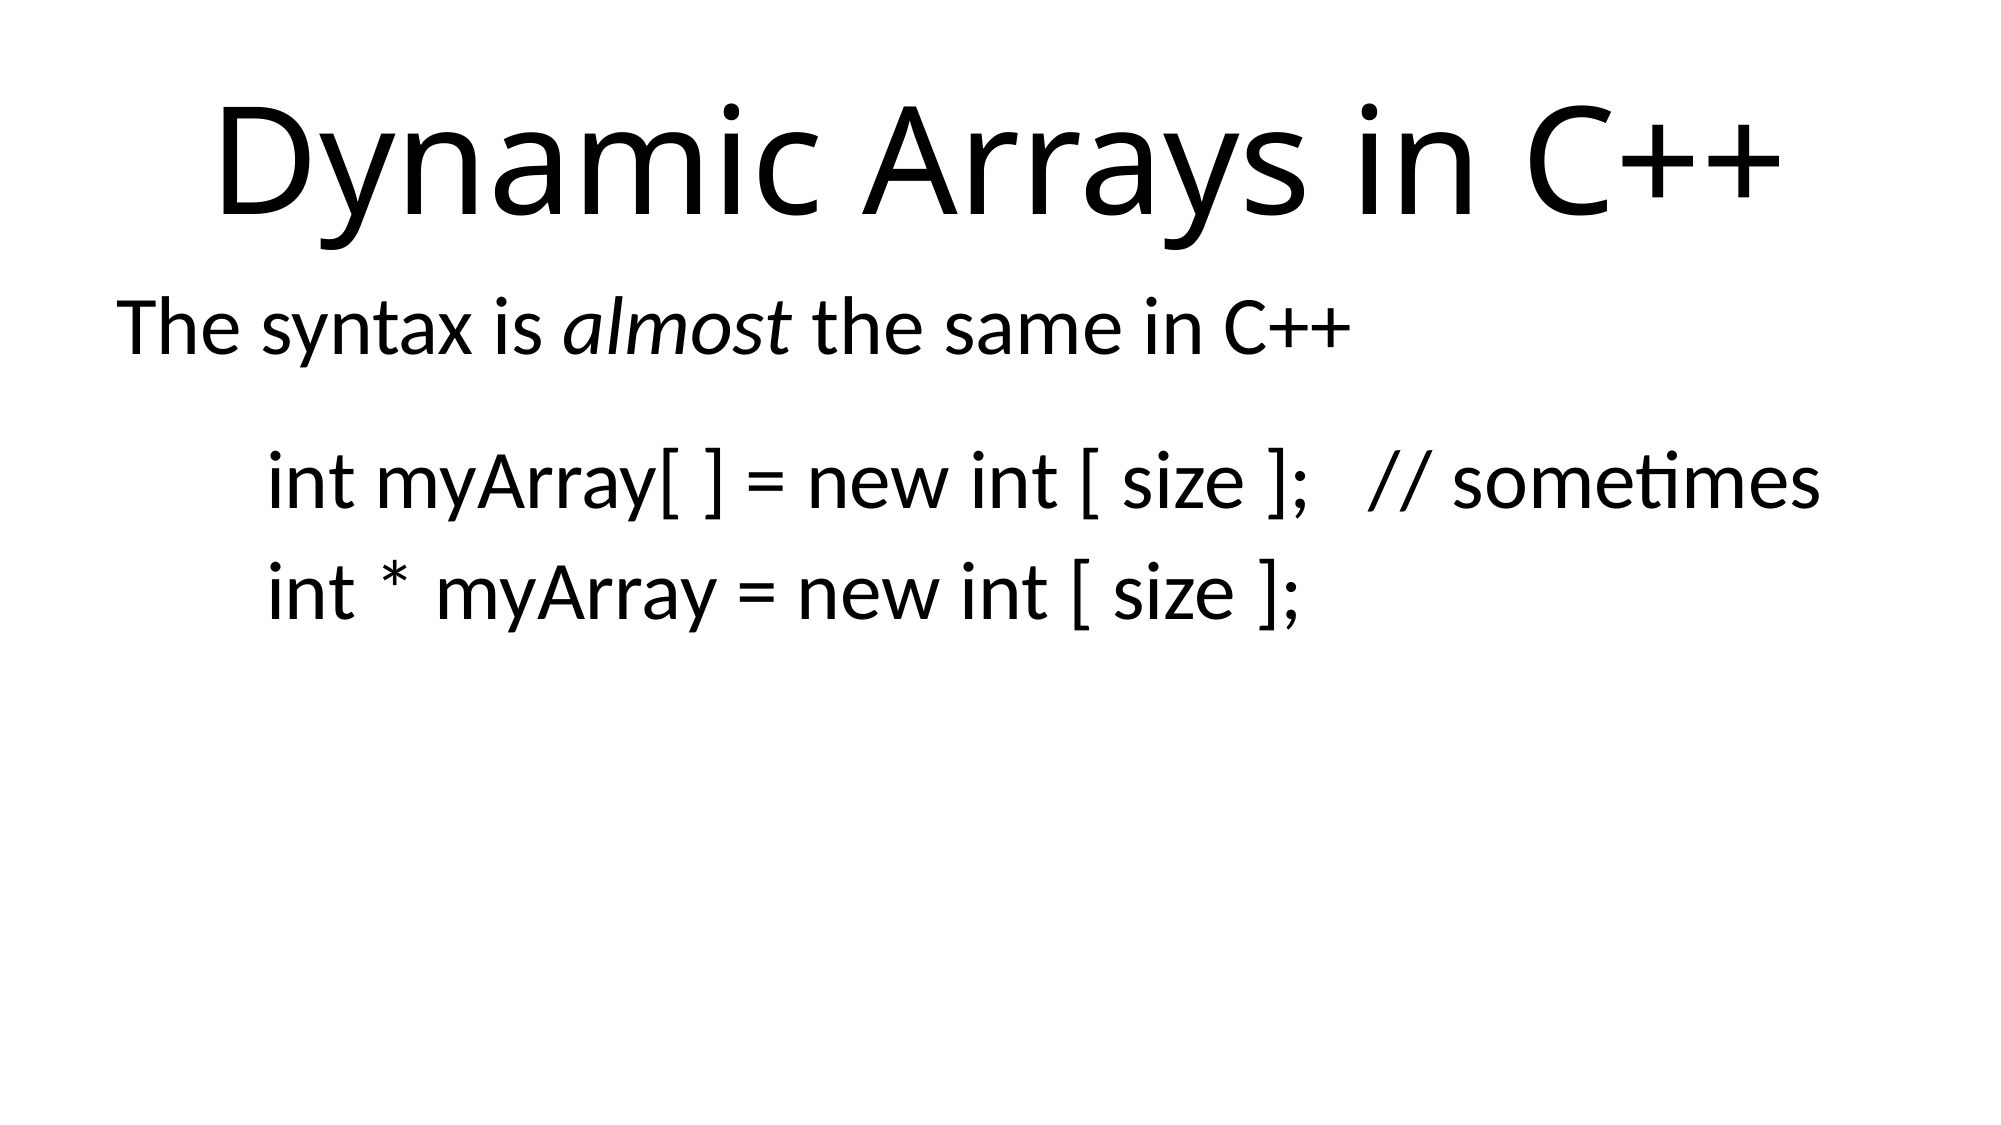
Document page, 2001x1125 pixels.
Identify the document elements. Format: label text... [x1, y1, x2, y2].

subtitle The syntax is almost the same in C++ int myArray[ ] = new int [ size ]; // sometimes int * myArray = new int [ size ]; [100, 275, 1897, 1125]
title Dynamic Arrays in C++ [45, 50, 1953, 255]
